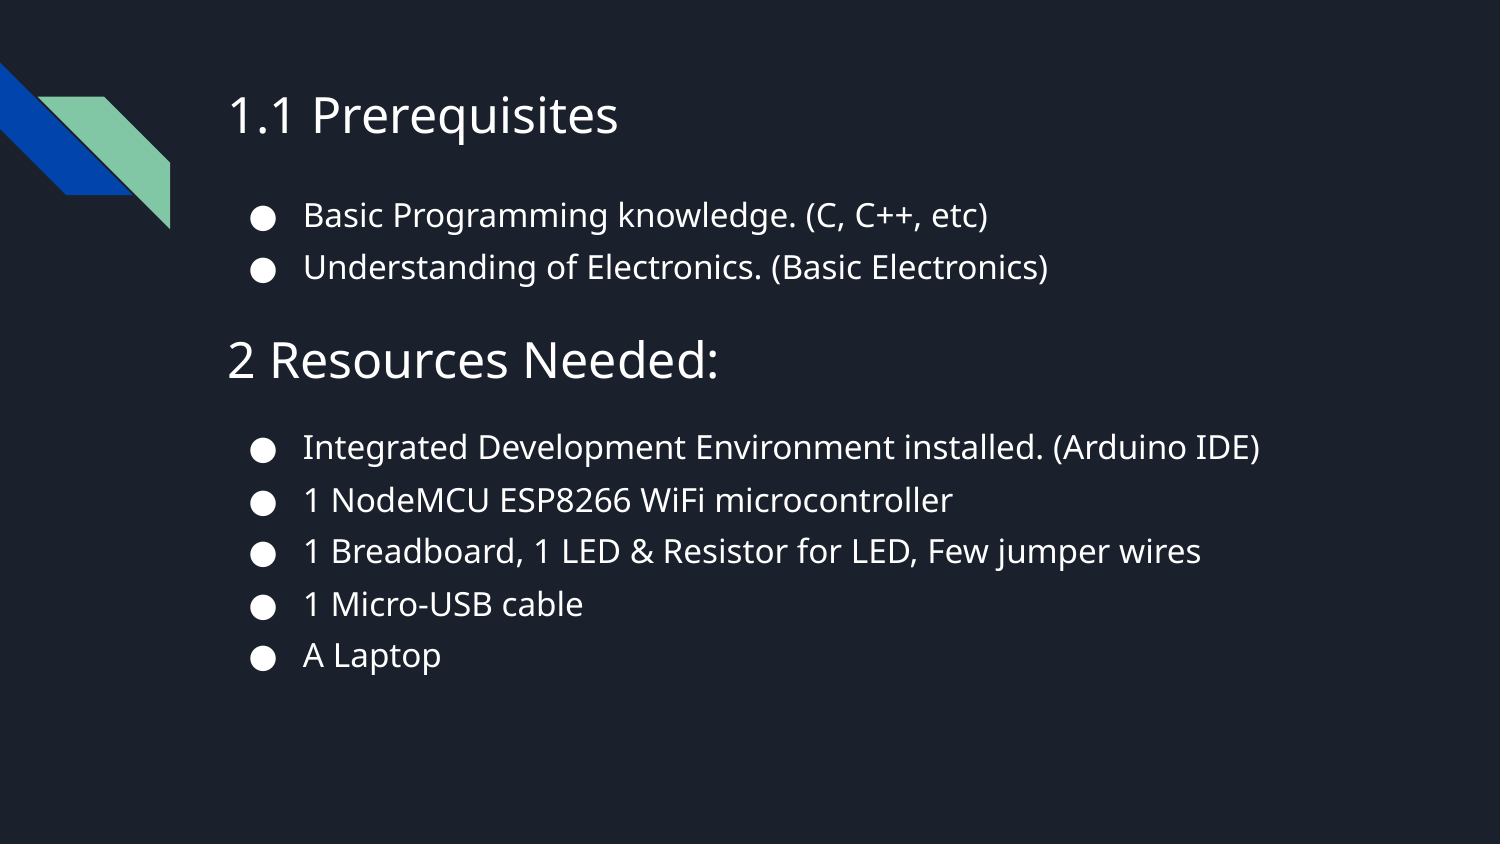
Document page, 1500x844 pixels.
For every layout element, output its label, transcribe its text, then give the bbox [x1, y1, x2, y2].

title 1.1 Prerequisites [212, 64, 1368, 170]
list Basic Programming knowledge. (C, C++, etc) Understanding of Electronics. (Basic Electronics) 2 Resources Needed: Integrated Development Environment installed. (Arduino IDE) 1 NodeMCU ESP8266 WiFi microcontroller 1 Breadboard, 1 LED & Resistor for LED, Few jumper wires 1 Micro-USB cable A Laptop [212, 170, 1444, 758]
